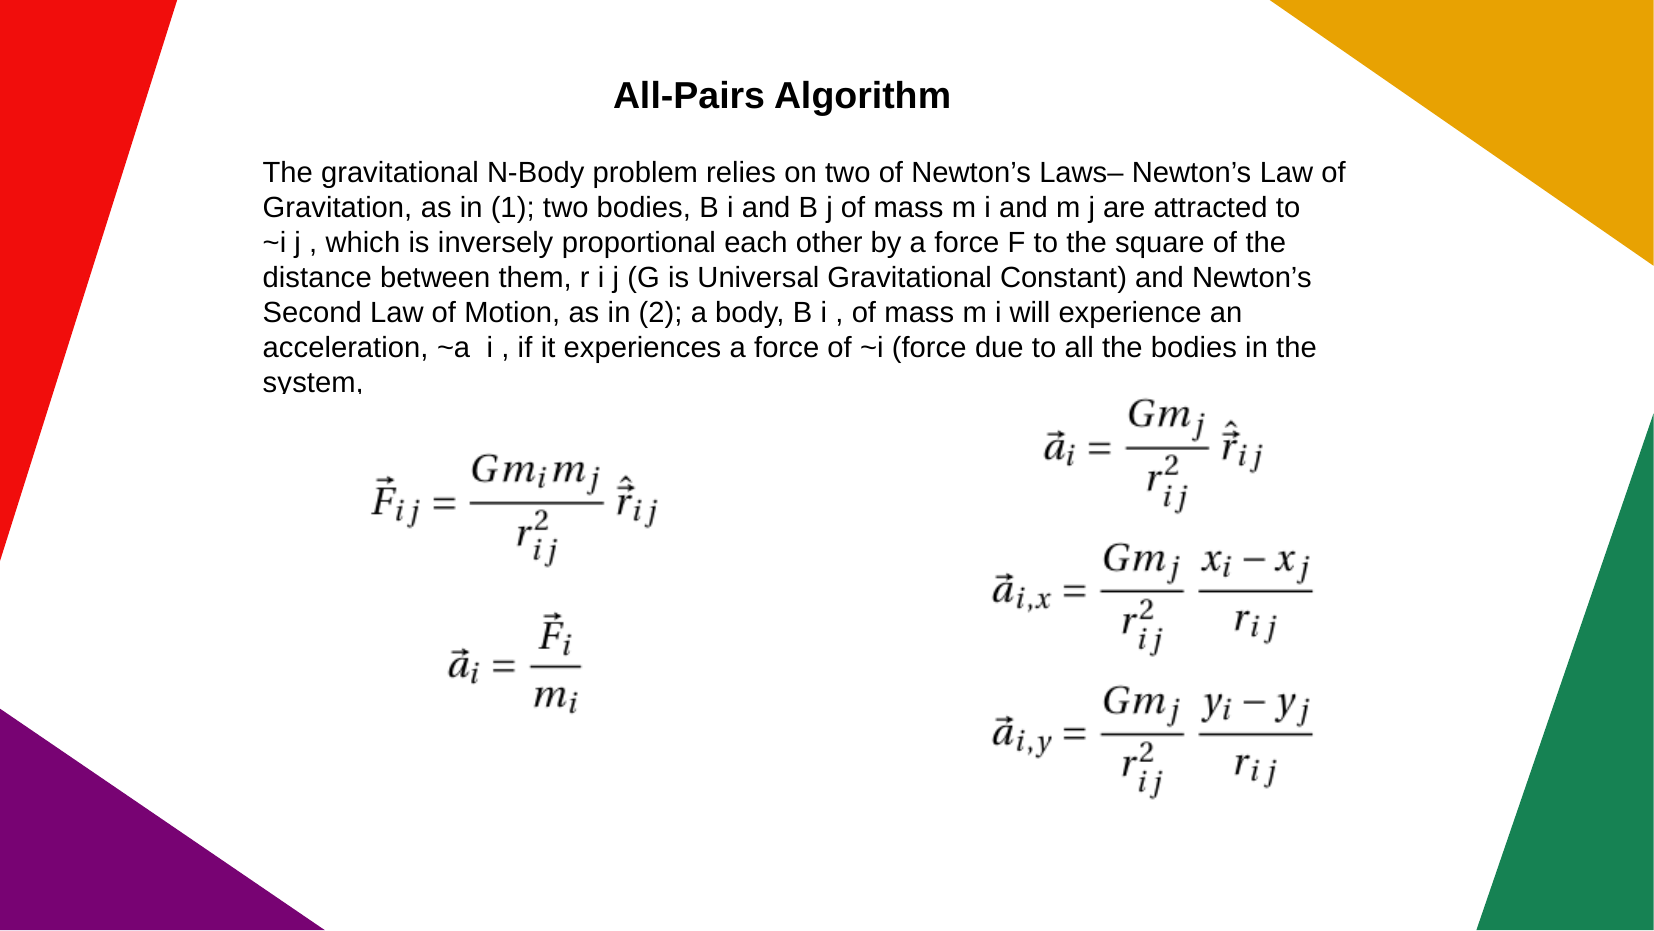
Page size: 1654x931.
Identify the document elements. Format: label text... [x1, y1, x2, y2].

text_box The gravitational N-Body problem relies on two of Newton’s Laws– Newton’s Law of Gravitation, as in (1); two bodies, B i and B j of mass m i and m j are attracted to ~i j , which is inversely proportional each other by a force F to the square of the distance between them, r i j (G is Universal Gravitational Constant) and Newton’s Second Law of Motion, as in (2); a body, B i , of mass m i will experience an acceleration, ~a i , if it experiences a force of ~i (force due to all the bodies in the system, [247, 146, 1388, 441]
text_box All-Pairs Algorithm [448, 63, 1206, 124]
picture [247, 393, 828, 843]
picture [885, 370, 1466, 820]
